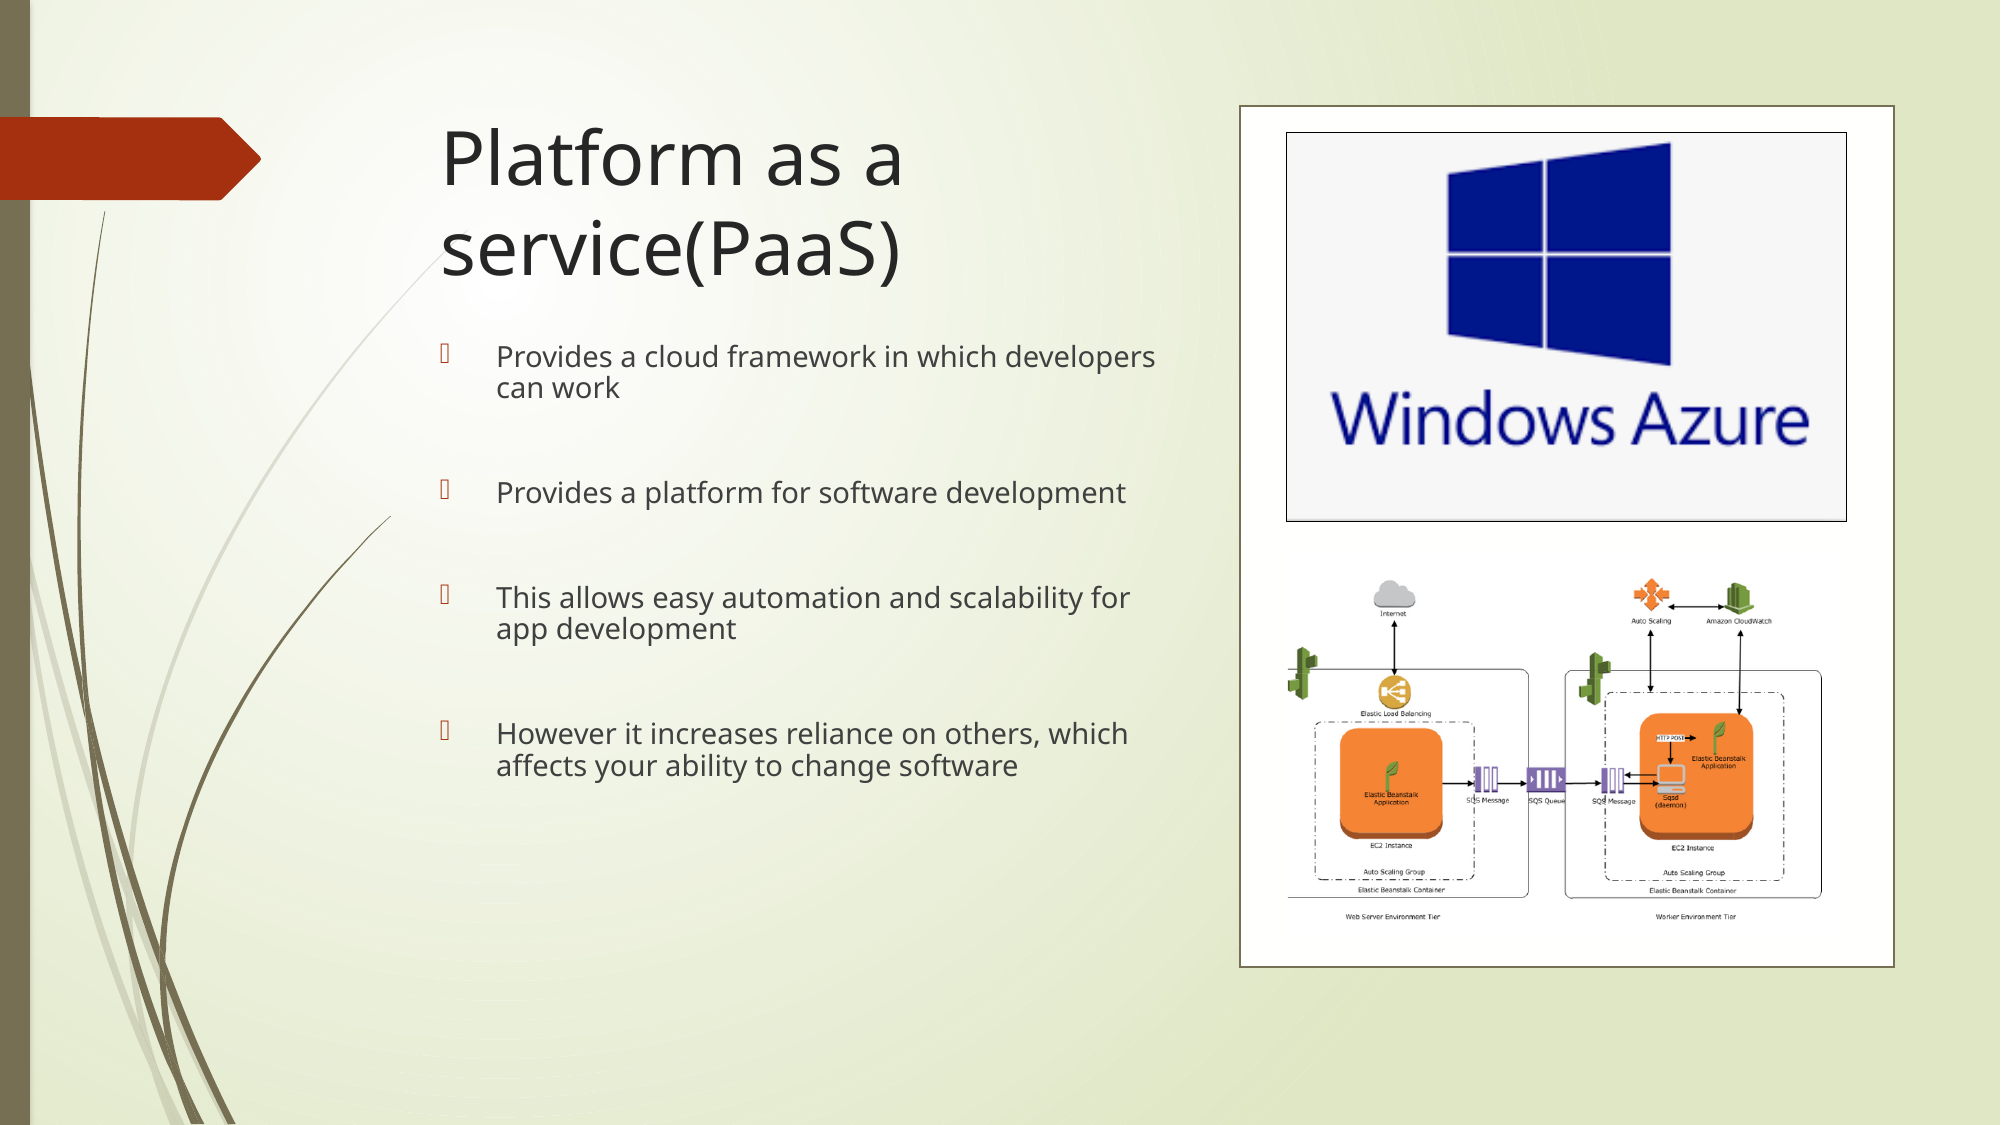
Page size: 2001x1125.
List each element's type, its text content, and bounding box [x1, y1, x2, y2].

text_box [1239, 105, 1895, 968]
title Platform as a service(PaaS) [425, 102, 1186, 313]
list Provides a cloud framework in which developers can work Provides a platform for software development This allows easy automation and scalability for app development However it increases reliance on others, which affects your ability to change software [424, 334, 1186, 970]
picture [1287, 549, 1847, 940]
picture [1286, 131, 1847, 523]
